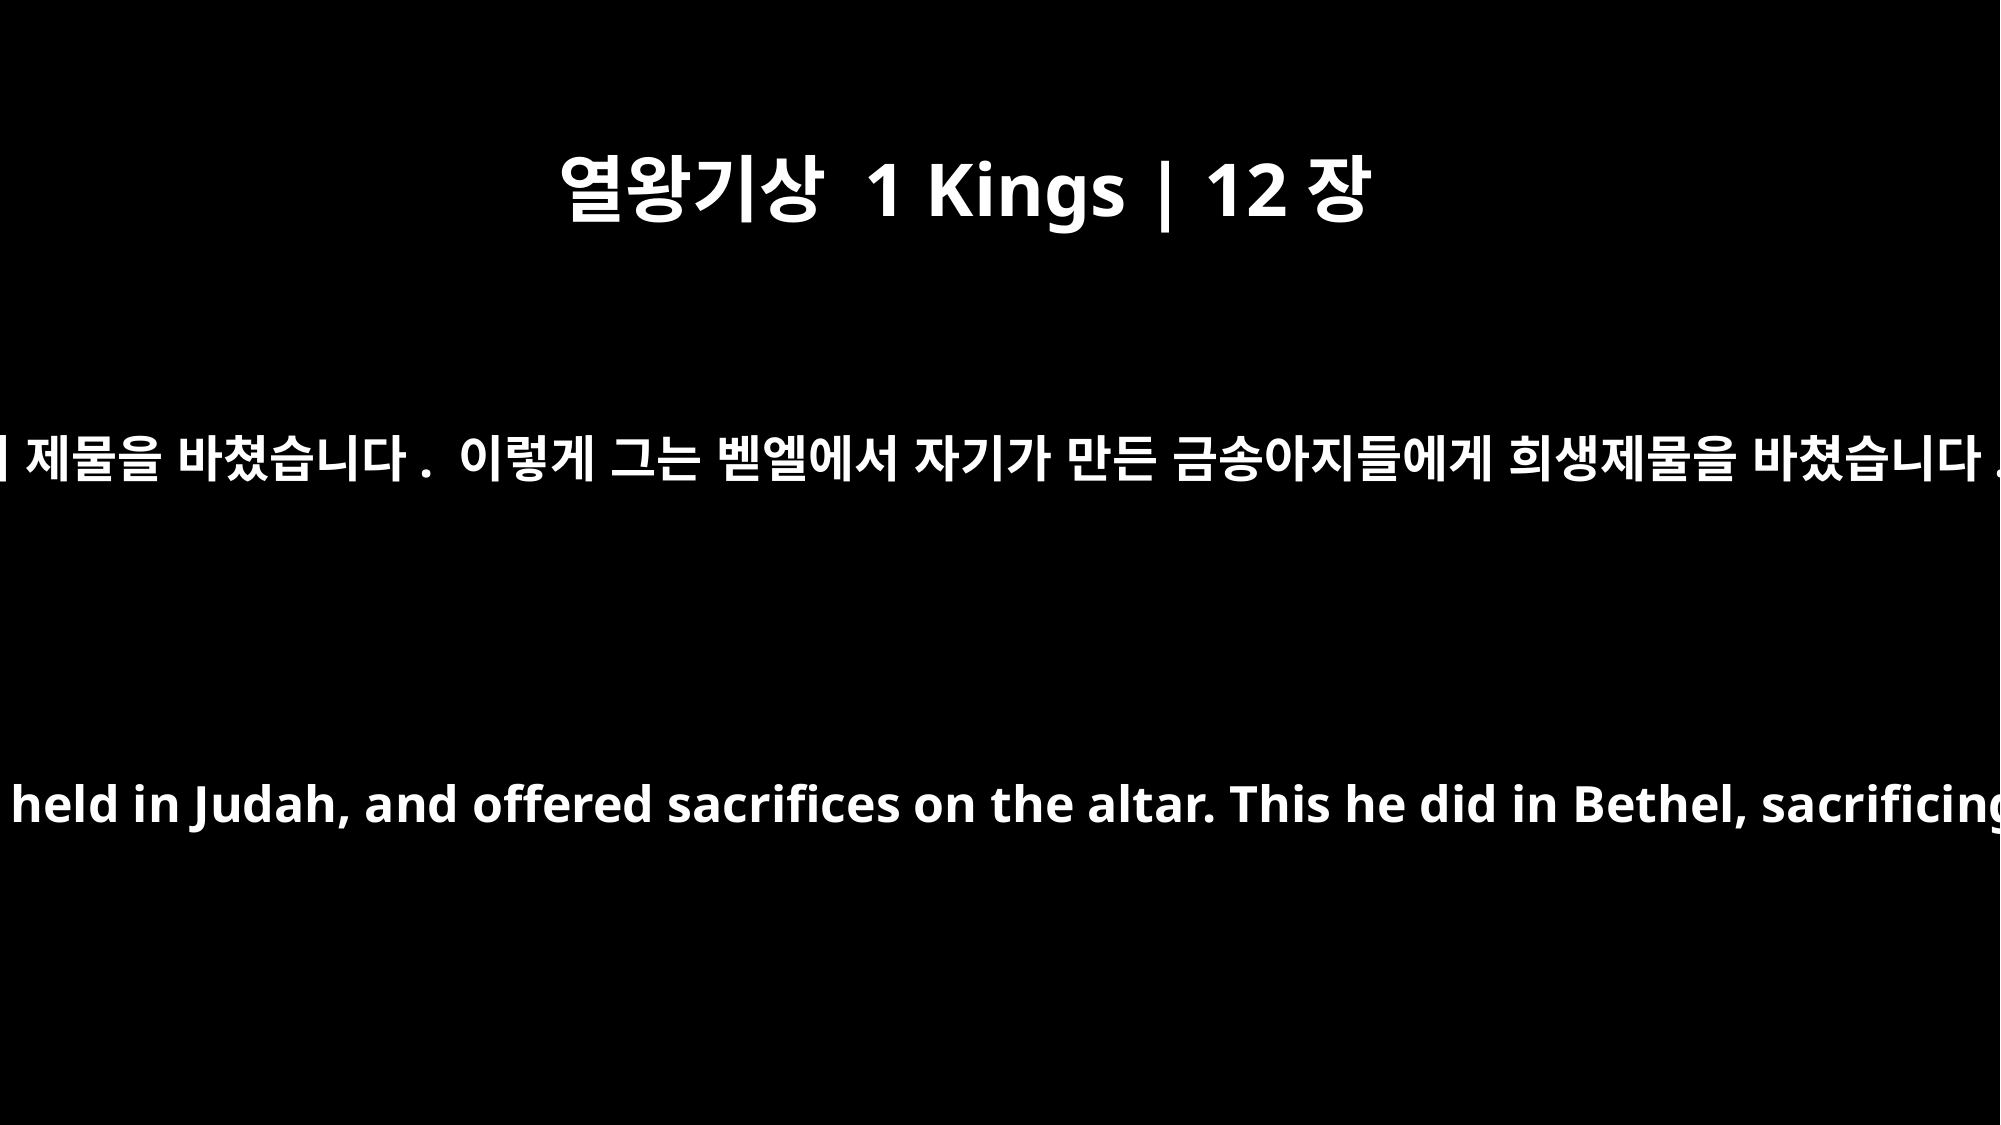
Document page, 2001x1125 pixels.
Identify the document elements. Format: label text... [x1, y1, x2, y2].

text_box 32 그는 유다의 명절처럼 여덟째 달 15일을 명절로 정하고 제단에서 제물을 바쳤습니다. 이렇게 그는 벧엘에서 자기가 만든 금송아지들에게 희생제물을 바쳤습니다. 또한 벧엘에서 자기가 만든 산당에 제사장들을 두었습니다. [0, 359, 2000, 495]
text_box He instituted a festival on the fifteenth day of the eighth month, like the festival held in Judah, and offered sacrifices on the altar. This he did in Bethel, sacrificing to the calves he had made. And at Bethel he also installed priests at the high places he had made. [0, 764, 2000, 900]
text_box 열왕기상 1 Kings | 12장 [543, 136, 1389, 239]
